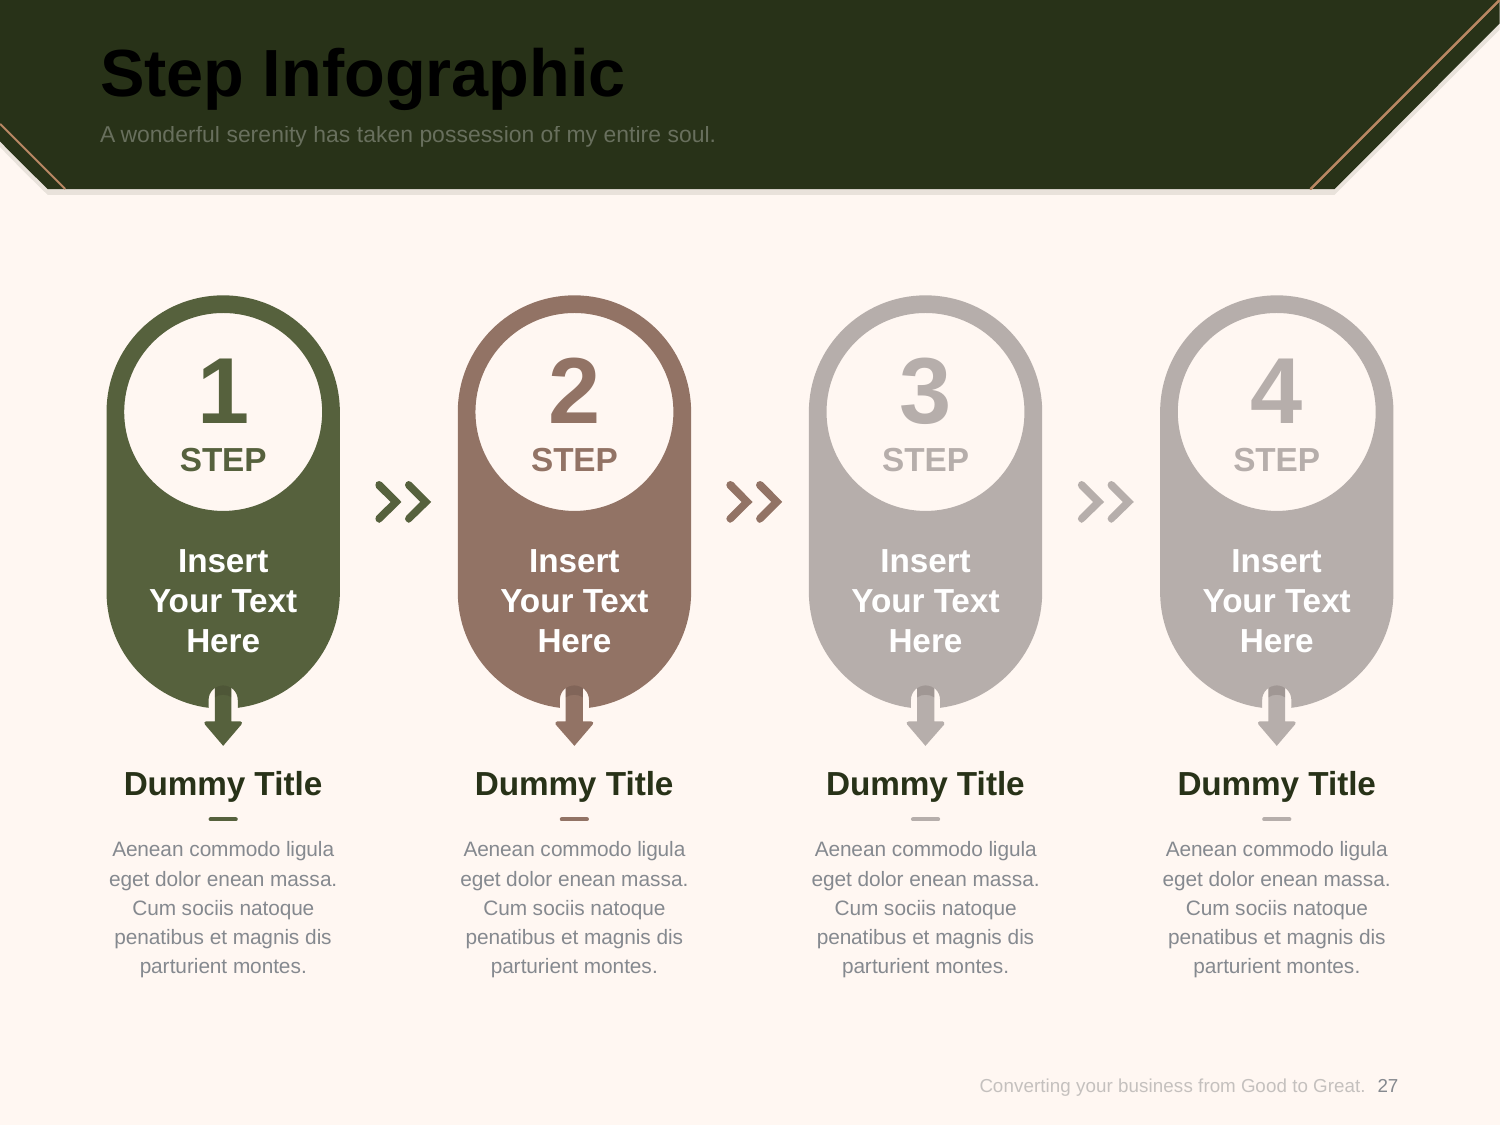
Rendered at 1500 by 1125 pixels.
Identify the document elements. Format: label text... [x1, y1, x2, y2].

footer Converting your business from Good to Great. [905, 1044, 1352, 1125]
text_box [1194, 295, 1359, 329]
text_box [1022, 346, 1043, 658]
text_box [457, 762, 692, 977]
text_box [1068, 480, 1134, 523]
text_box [1160, 762, 1394, 977]
text_box [1373, 345, 1394, 658]
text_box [1258, 684, 1296, 746]
text_box [1182, 661, 1371, 708]
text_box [906, 684, 945, 746]
text_box [808, 346, 829, 658]
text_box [717, 480, 783, 523]
text_box [457, 346, 478, 658]
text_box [808, 762, 1043, 977]
text_box [492, 295, 657, 329]
text_box [320, 346, 340, 658]
text_box [831, 661, 1020, 708]
text_box [1160, 346, 1180, 658]
list A wonderful serenity has taken possession of my entire soul. [100, 120, 1400, 180]
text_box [127, 329, 320, 661]
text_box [1180, 329, 1373, 661]
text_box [829, 329, 1022, 661]
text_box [204, 684, 242, 746]
title Step Infographic [100, 21, 1400, 119]
text_box [843, 295, 1008, 329]
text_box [106, 762, 340, 977]
slide_number 27 [1352, 1044, 1424, 1125]
text_box [480, 661, 669, 708]
text_box [106, 345, 127, 658]
text_box [129, 661, 318, 708]
text_box [671, 346, 692, 658]
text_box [555, 684, 594, 746]
text_box [141, 295, 306, 329]
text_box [478, 329, 671, 661]
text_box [366, 480, 432, 523]
